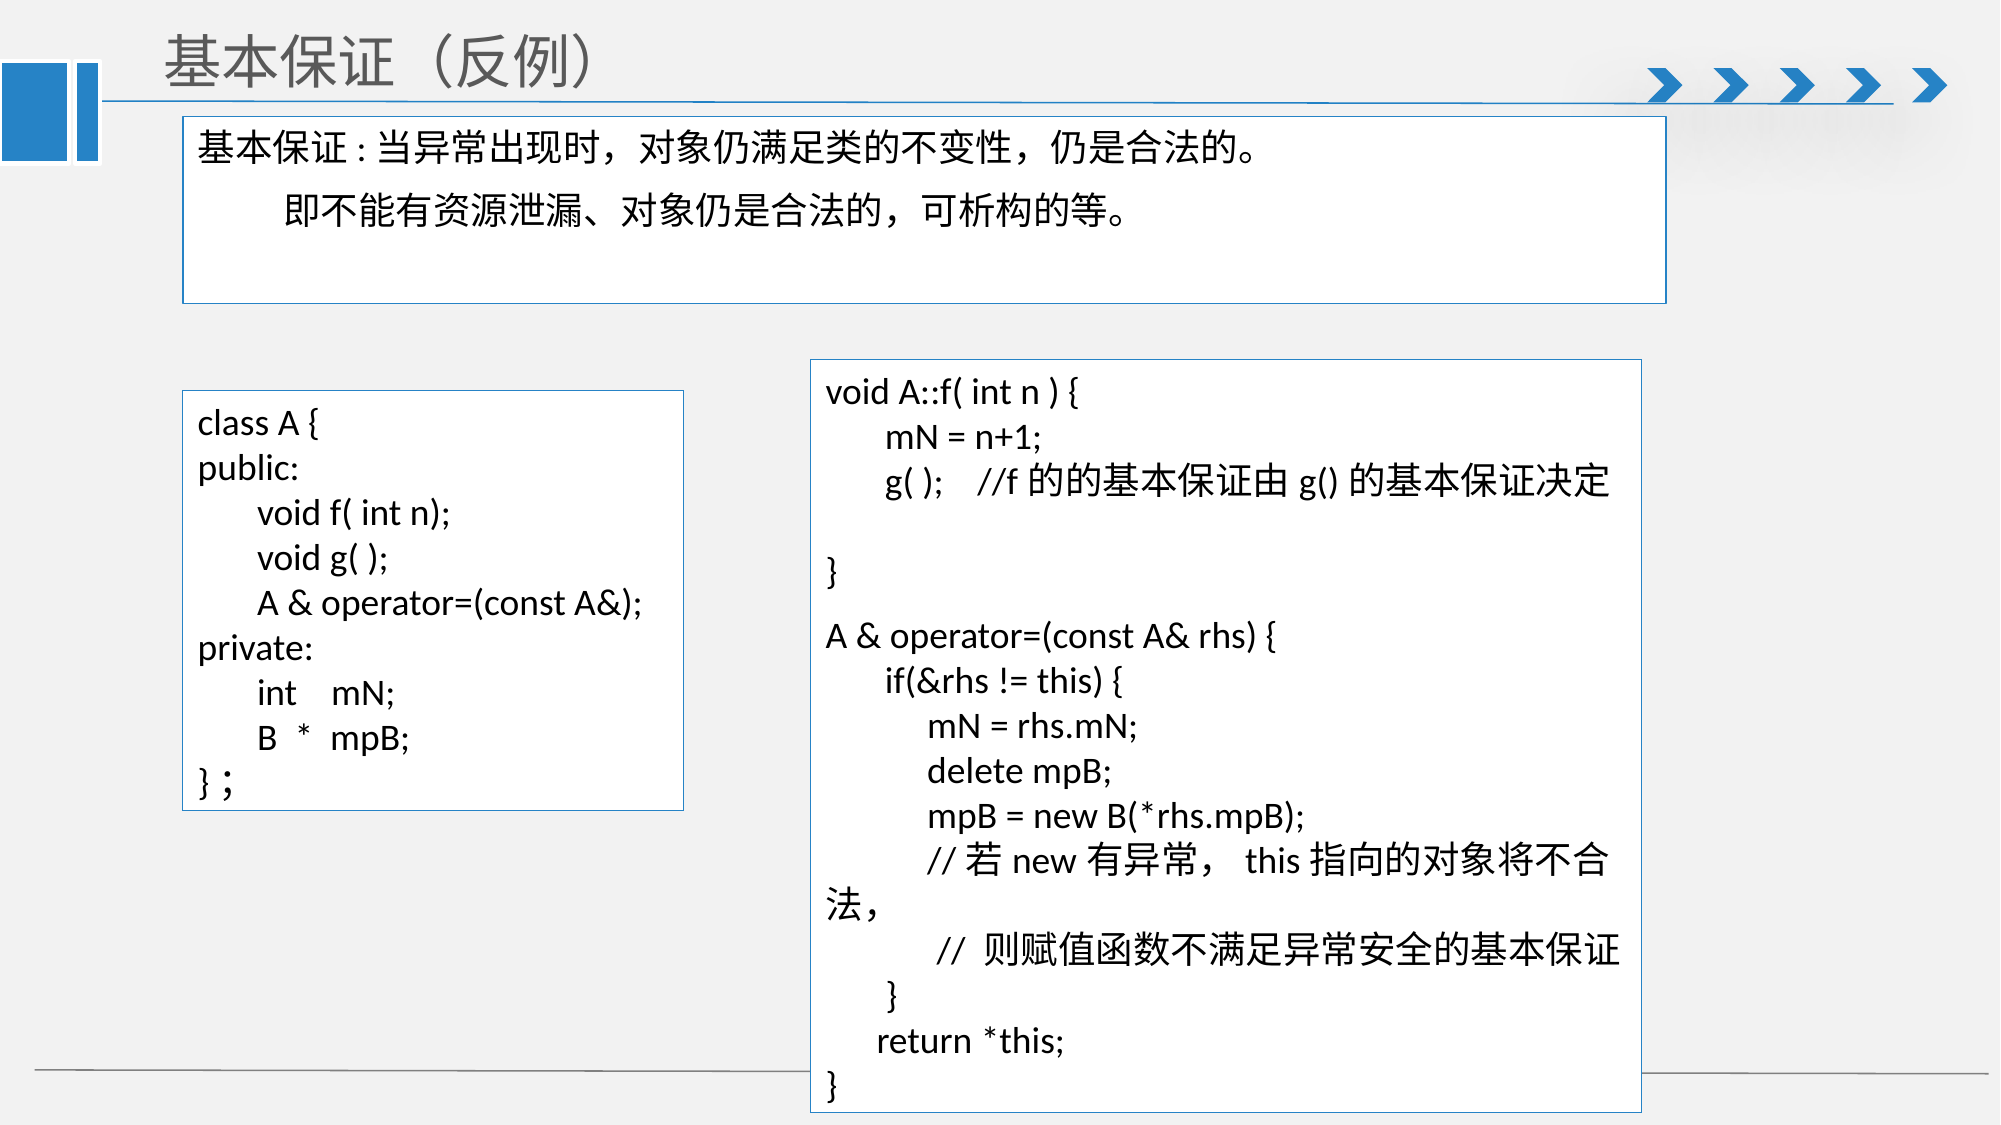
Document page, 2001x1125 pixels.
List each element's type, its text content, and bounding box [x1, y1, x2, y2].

text_box class A { public: void f( int n); void g( ); A & operator=(const A&); private: int mN; B * mpB; }； [182, 390, 684, 811]
text_box void A::f( int n ) { mN = n+1; g( ); //f的的基本保证由g()的基本保证决定 } A & operator=(const A& rhs) { if(&rhs != this) { mN = rhs.mN; delete mpB; mpB = new B(*rhs.mpB); //若new有异常，this指向的对象将不合法， // 则赋值函数不满足异常安全的基本保证 } return *this; } [810, 359, 1642, 1113]
text_box 基本保证:当异常出现时，对象仍满足类的不变性，仍是合法的。 即不能有资源泄漏、对象仍是合法的，可析构的等。 [182, 116, 1667, 304]
title 基本保证（反例） [148, 20, 843, 103]
